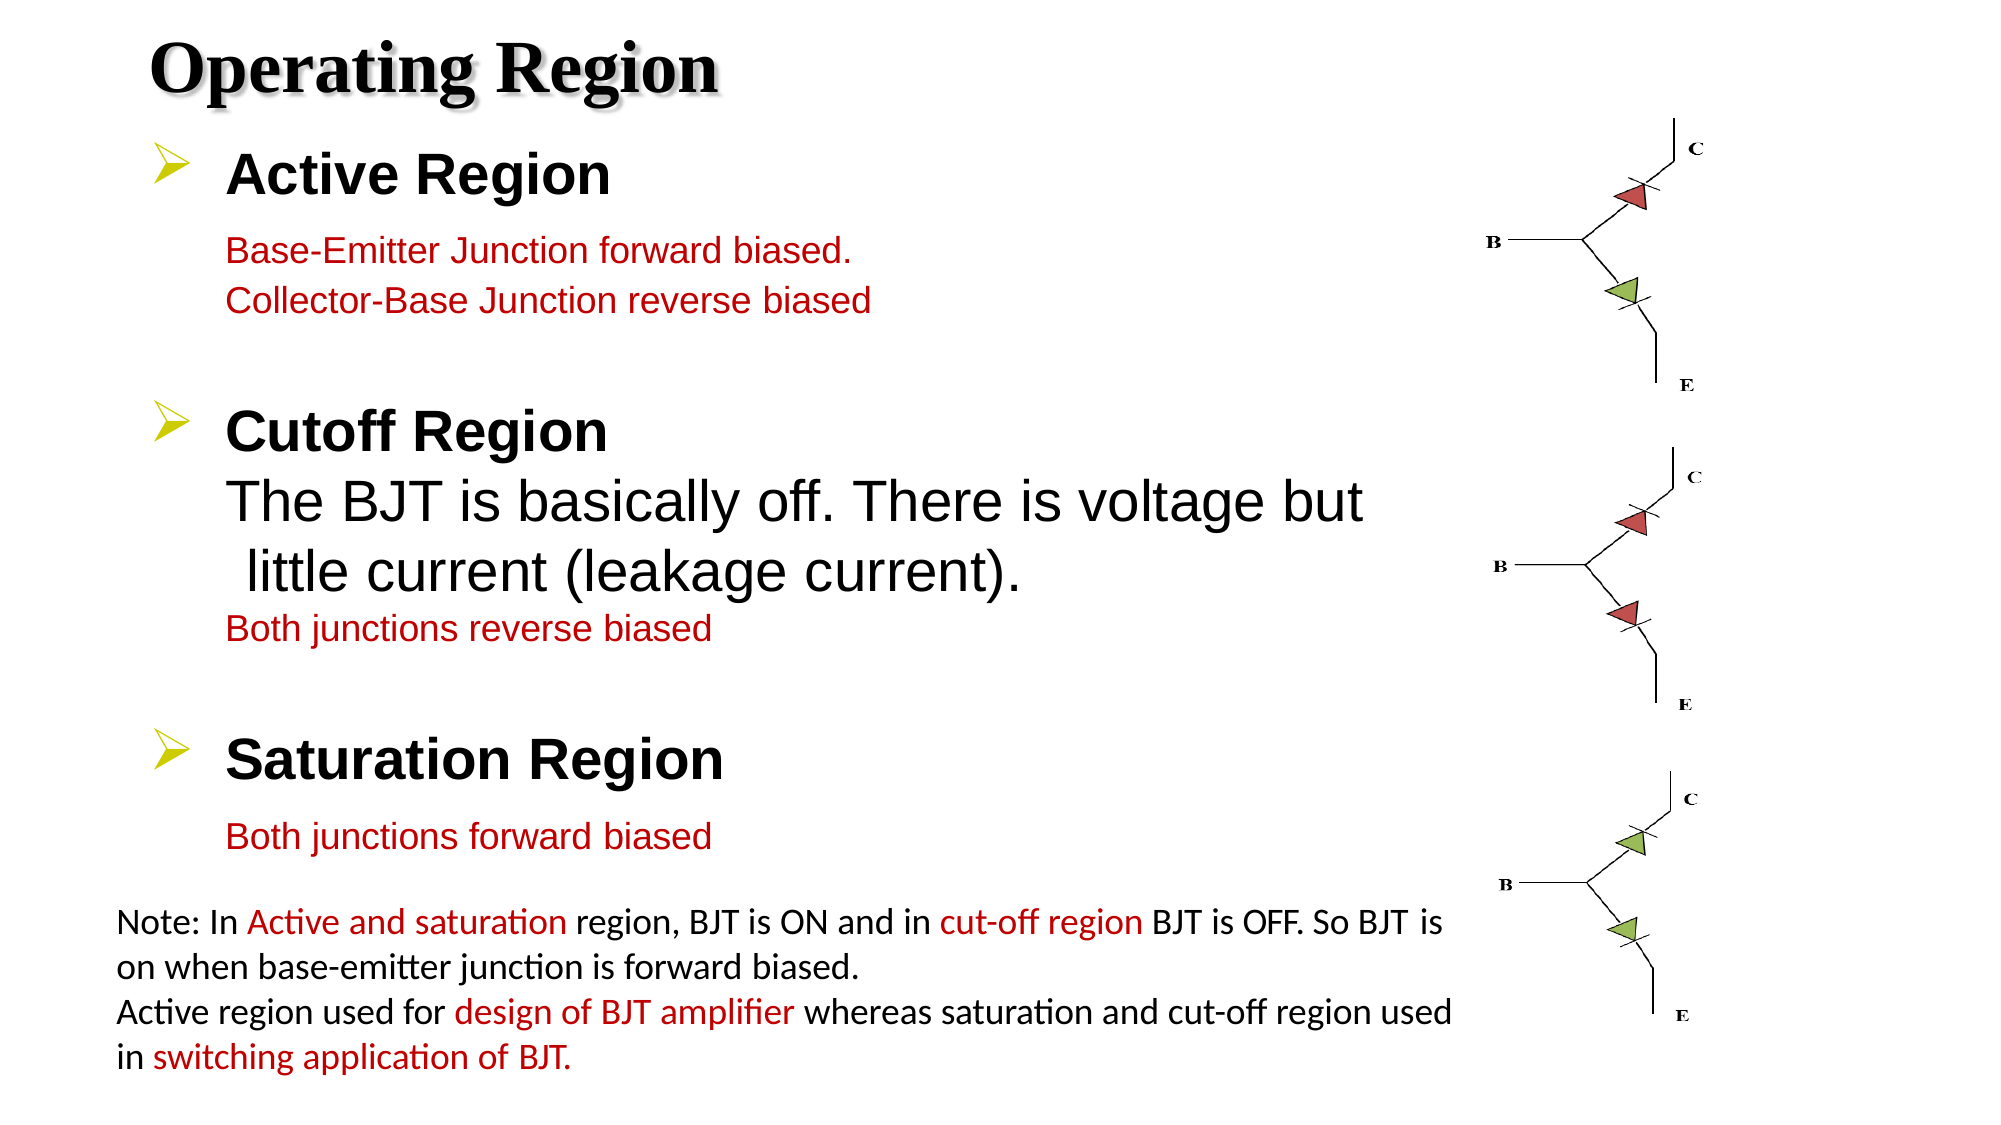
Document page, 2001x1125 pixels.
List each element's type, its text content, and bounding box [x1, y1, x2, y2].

text_box [1485, 118, 1704, 391]
text_box Active Region Base-Emitter Junction forward biased. Collector-Base Junction reverse biased Cutoff Region The BJT is basically off. There is voltage but little current (leakage current). Both junctions reverse biased Saturation Region Both junctions forward biased Note: In Active and saturation region, BJT is ON and in cut-off region BJT is OFF. So BJT is on when base-emitter junction is forward biased. Active region used for design of BJT amplifier whereas saturation and cut-off region used in switching application of BJT. [114, 101, 1470, 1077]
text_box [1492, 447, 1702, 710]
text_box [1498, 771, 1698, 1021]
title Operating Region [146, 15, 724, 101]
